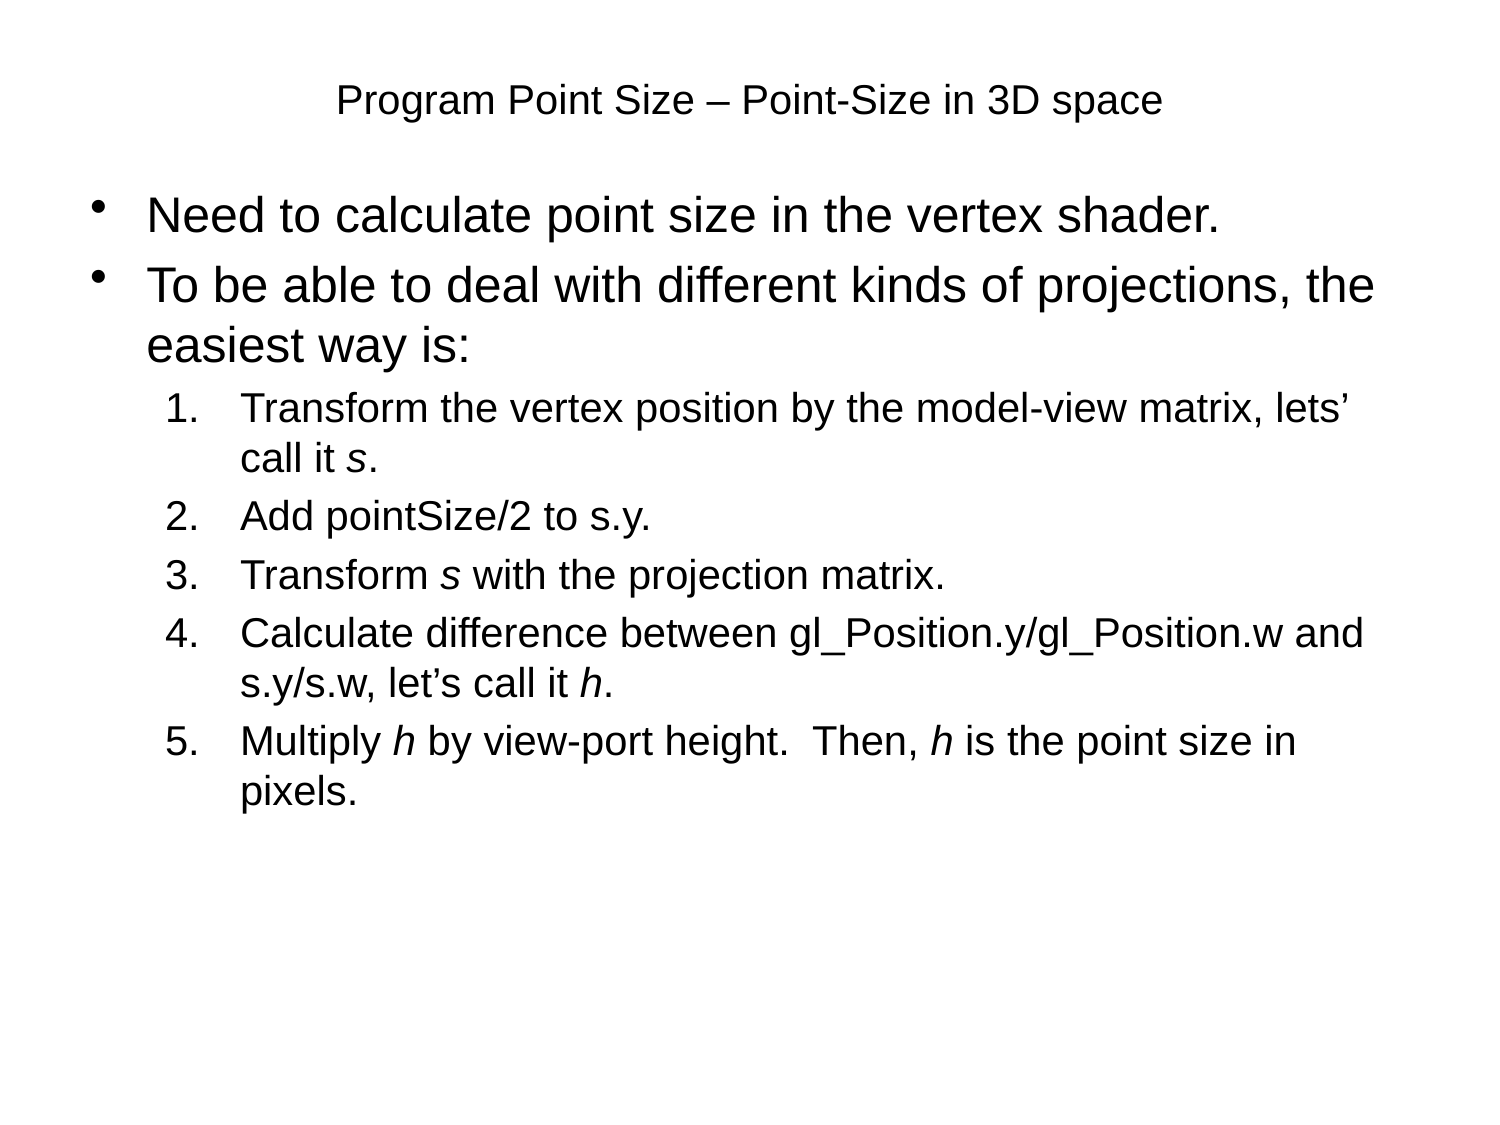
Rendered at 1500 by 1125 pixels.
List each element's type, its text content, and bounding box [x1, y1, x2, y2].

title Program Point Size – Point-Size in 3D space [75, 45, 1425, 150]
list Need to calculate point size in the vertex shader. To be able to deal with different kinds of projections, the easiest way is: Transform the vertex position by the model-view matrix, lets’ call it s. Add pointSize/2 to s.y. Transform s with the projection matrix. Calculate difference between gl_Position.y/gl_Position.w and s.y/s.w, let’s call it h. Multiply h by view-port height. Then, h is the point size in pixels. [75, 174, 1425, 1005]
